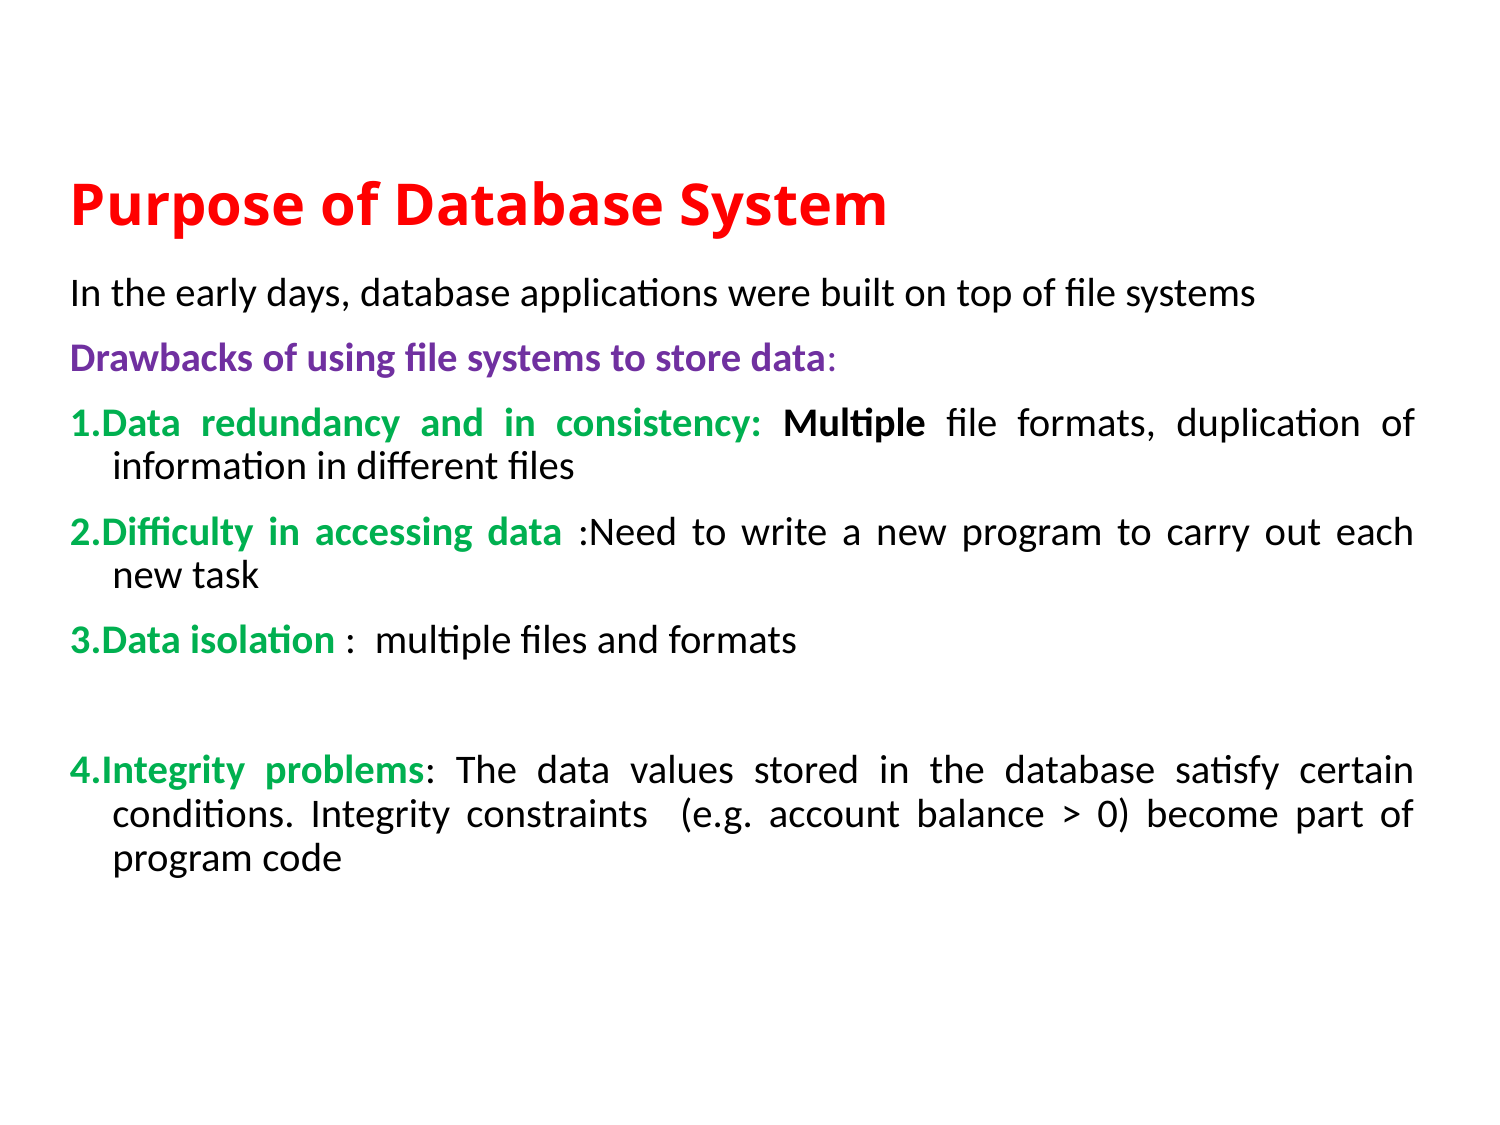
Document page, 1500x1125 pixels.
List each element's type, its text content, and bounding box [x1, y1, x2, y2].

list In the early days, database applications were built on top of file systems Drawbacks of using file systems to store data: 1.Data redundancy and in consistency: Multiple file formats, duplication of information in different files 2.Difficulty in accessing data :Need to write a new program to carry out each new task 3.Data isolation : multiple files and formats 4.Integrity problems: The data values stored in the database satisfy certain conditions. Integrity constraints (e.g. account balance > 0) become part of program code [55, 263, 1431, 941]
title Purpose of Database System [55, 167, 1068, 246]
